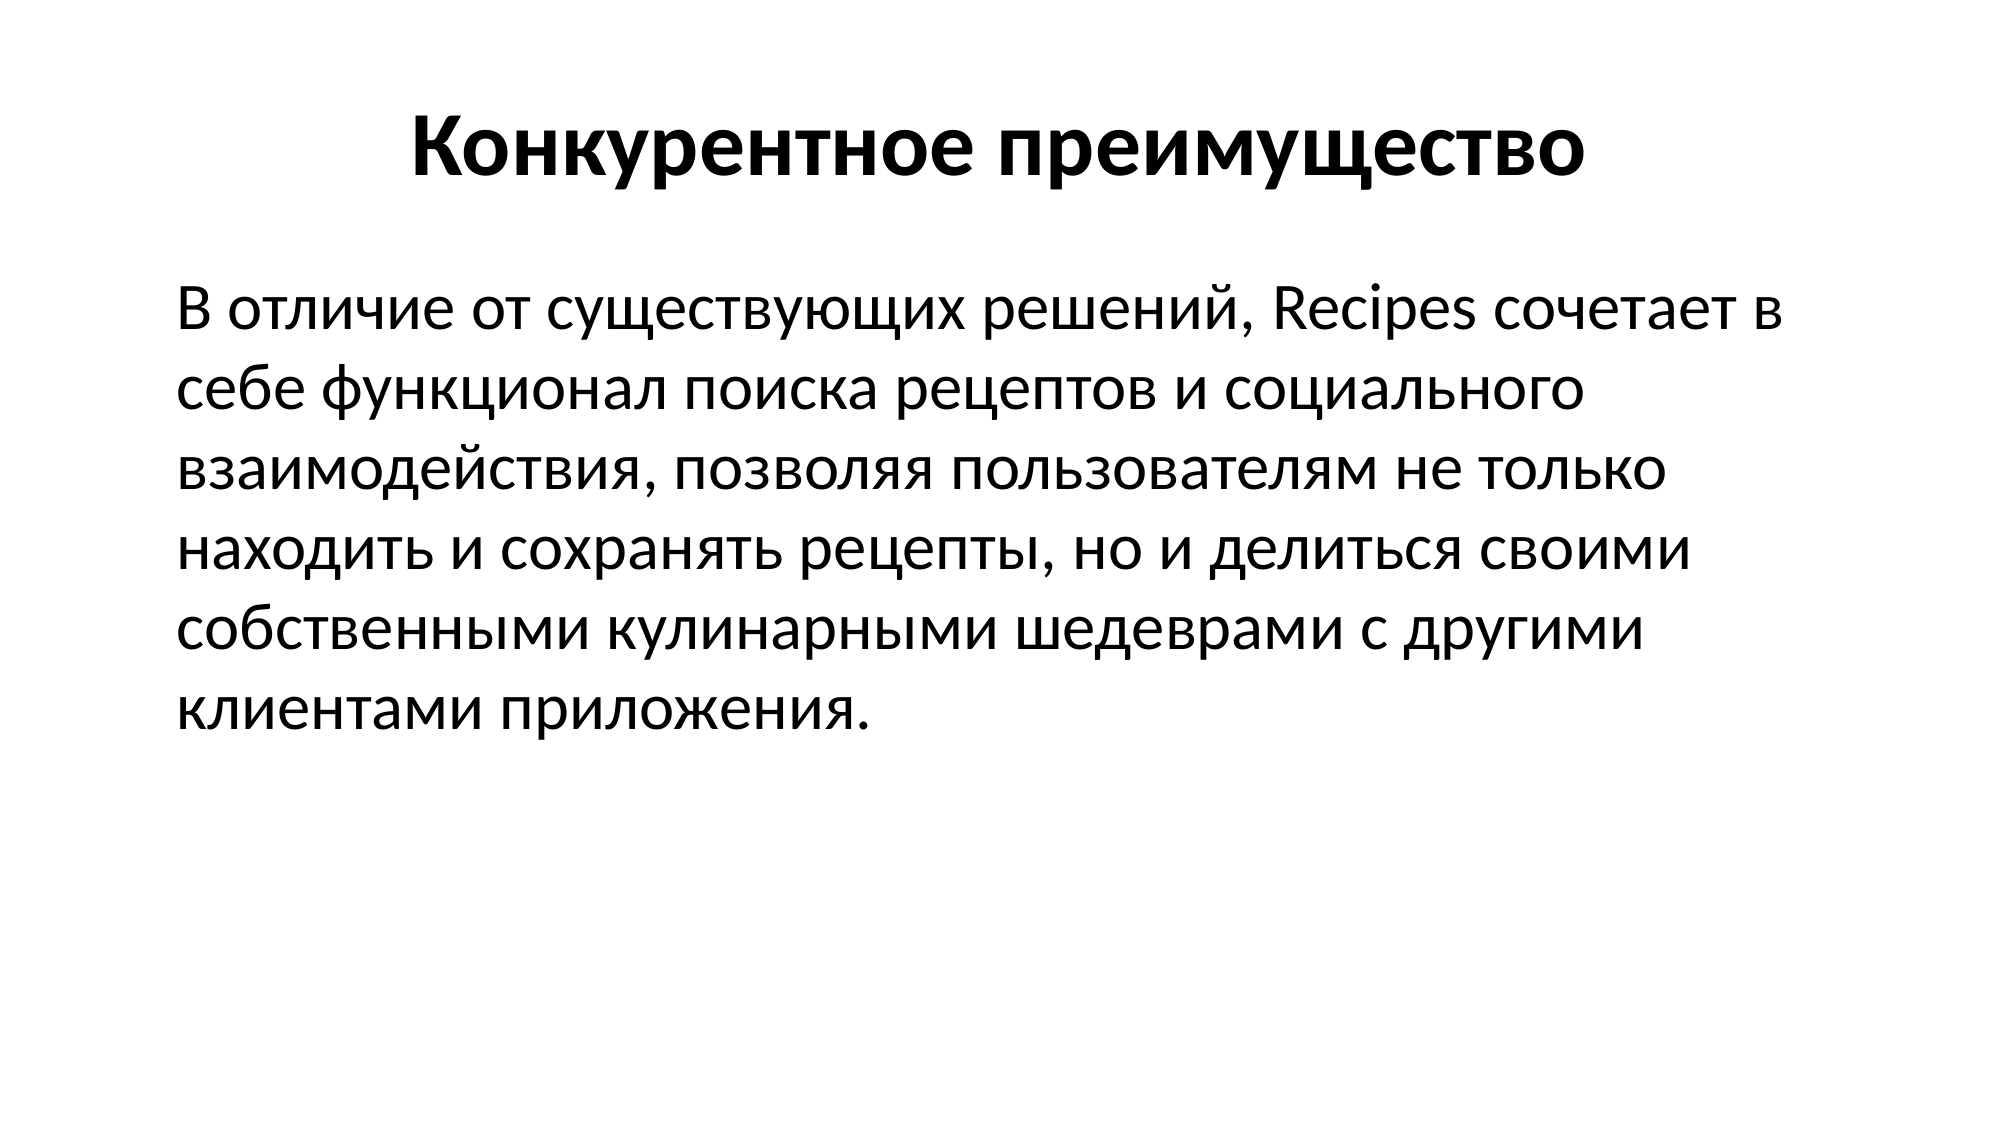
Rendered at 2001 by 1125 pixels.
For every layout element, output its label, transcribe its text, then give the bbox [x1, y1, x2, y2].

list В отличие от существующих решений, Recipes сочетает в себе функционал поиска рецептов и социального взаимодействия, позволяя пользователям не только находить и сохранять рецепты, но и делиться своими собственными кулинарными шедеврами с другими клиентами приложения. [161, 255, 1886, 998]
title Конкурентное преимущество [99, 45, 1900, 233]
